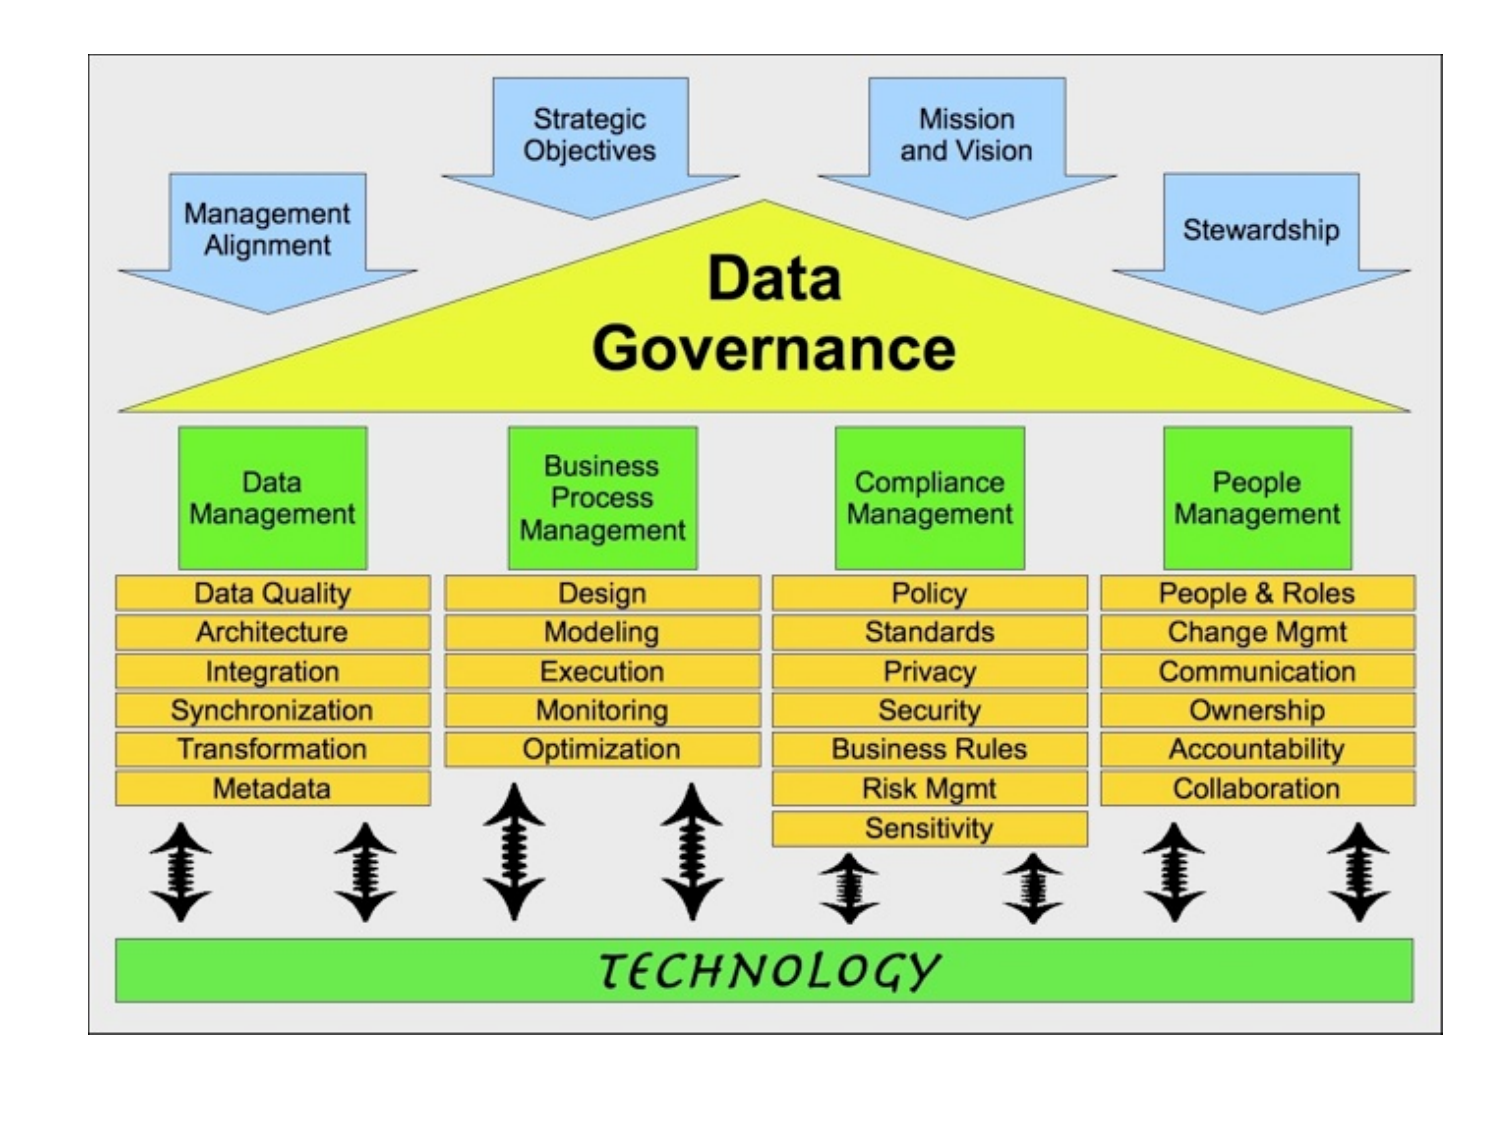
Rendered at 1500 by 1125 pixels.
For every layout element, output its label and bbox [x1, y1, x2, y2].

list [88, 54, 1443, 1036]
